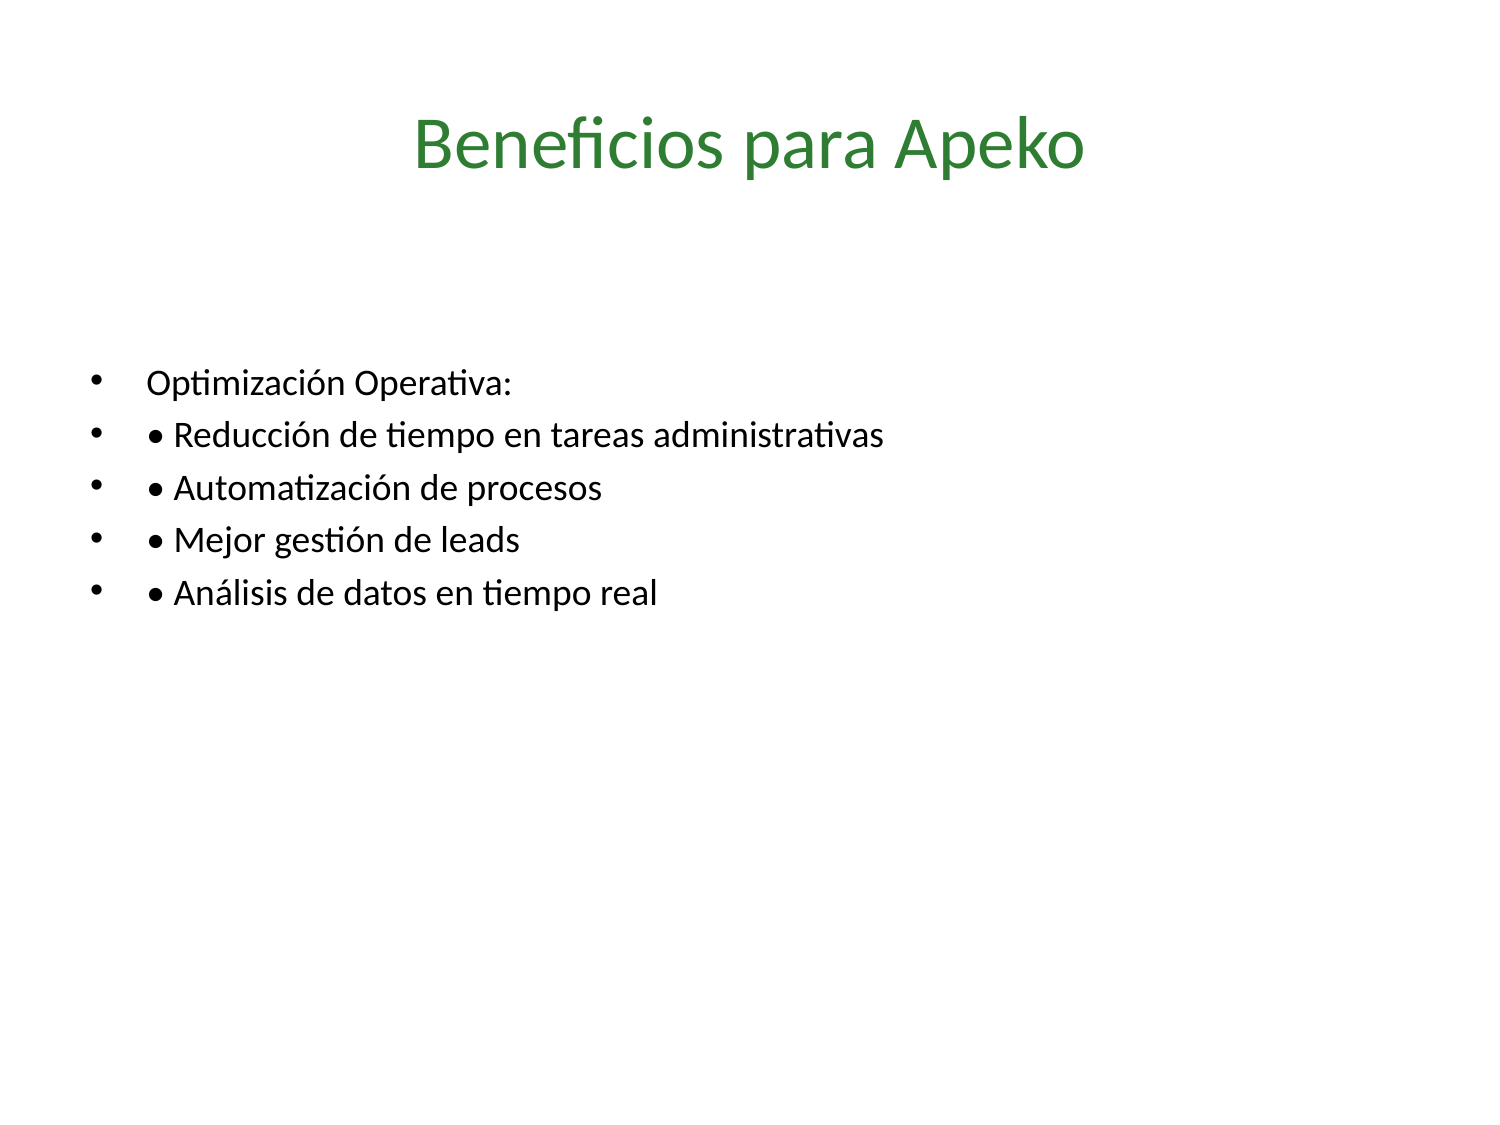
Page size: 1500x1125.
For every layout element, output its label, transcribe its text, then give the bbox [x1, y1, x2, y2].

title Beneficios para Apeko [75, 45, 1425, 233]
list Optimización Operativa: • Reducción de tiempo en tareas administrativas • Automatización de procesos • Mejor gestión de leads • Análisis de datos en tiempo real [75, 262, 1425, 1005]
